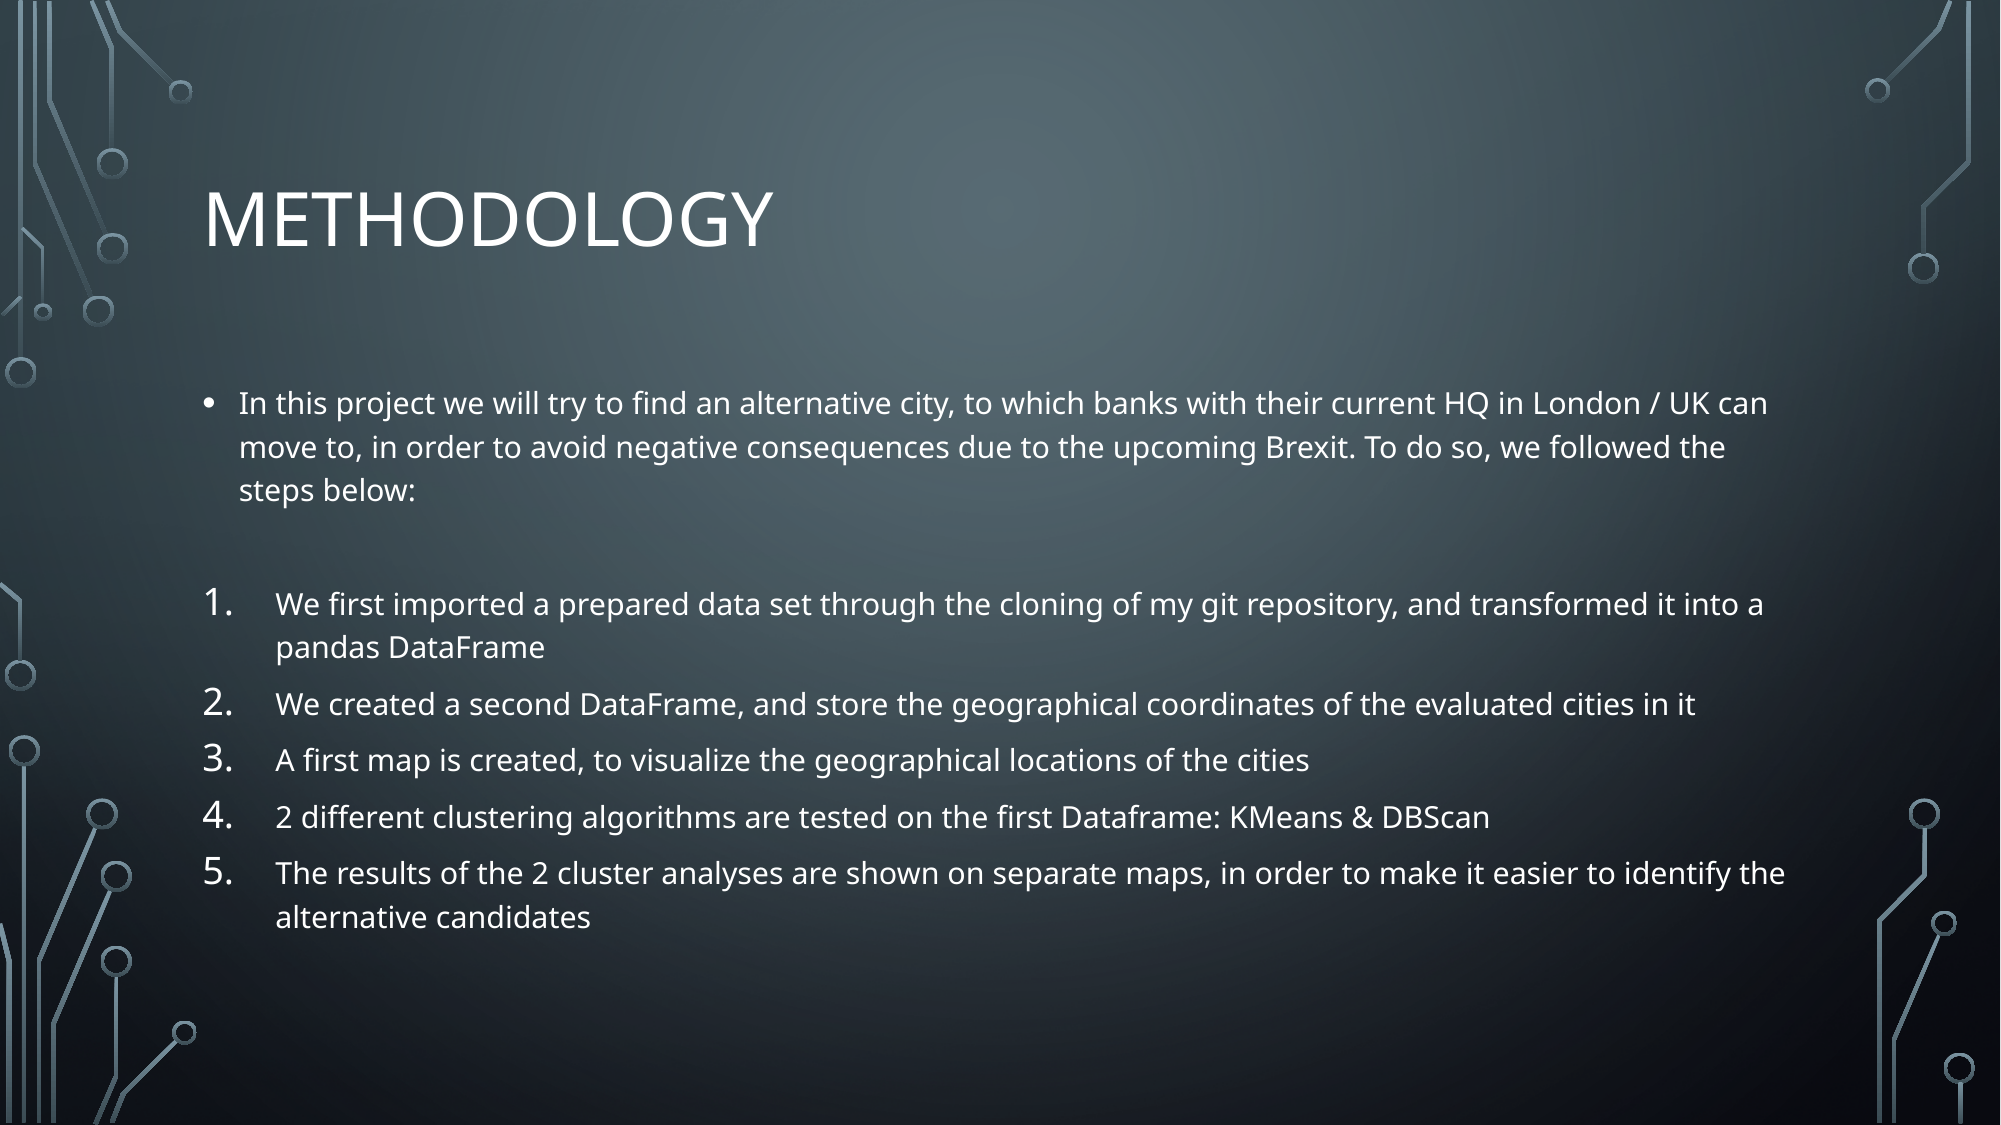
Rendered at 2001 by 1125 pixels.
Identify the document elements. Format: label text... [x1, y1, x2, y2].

title Methodology [187, 101, 1813, 344]
list In this project we will try to find an alternative city, to which banks with their current HQ in London / UK can move to, in order to avoid negative consequences due to the upcoming Brexit. To do so, we followed the steps below: We first imported a prepared data set through the cloning of my git repository, and transformed it into a pandas DataFrame We created a second DataFrame, and store the geographical coordinates of the evaluated cities in it A first map is created, to visualize the geographical locations of the cities 2 different clustering algorithms are tested on the first Dataframe: KMeans & DBScan The results of the 2 cluster analyses are shown on separate maps, in order to make it easier to identify the alternative candidates [187, 369, 1813, 950]
